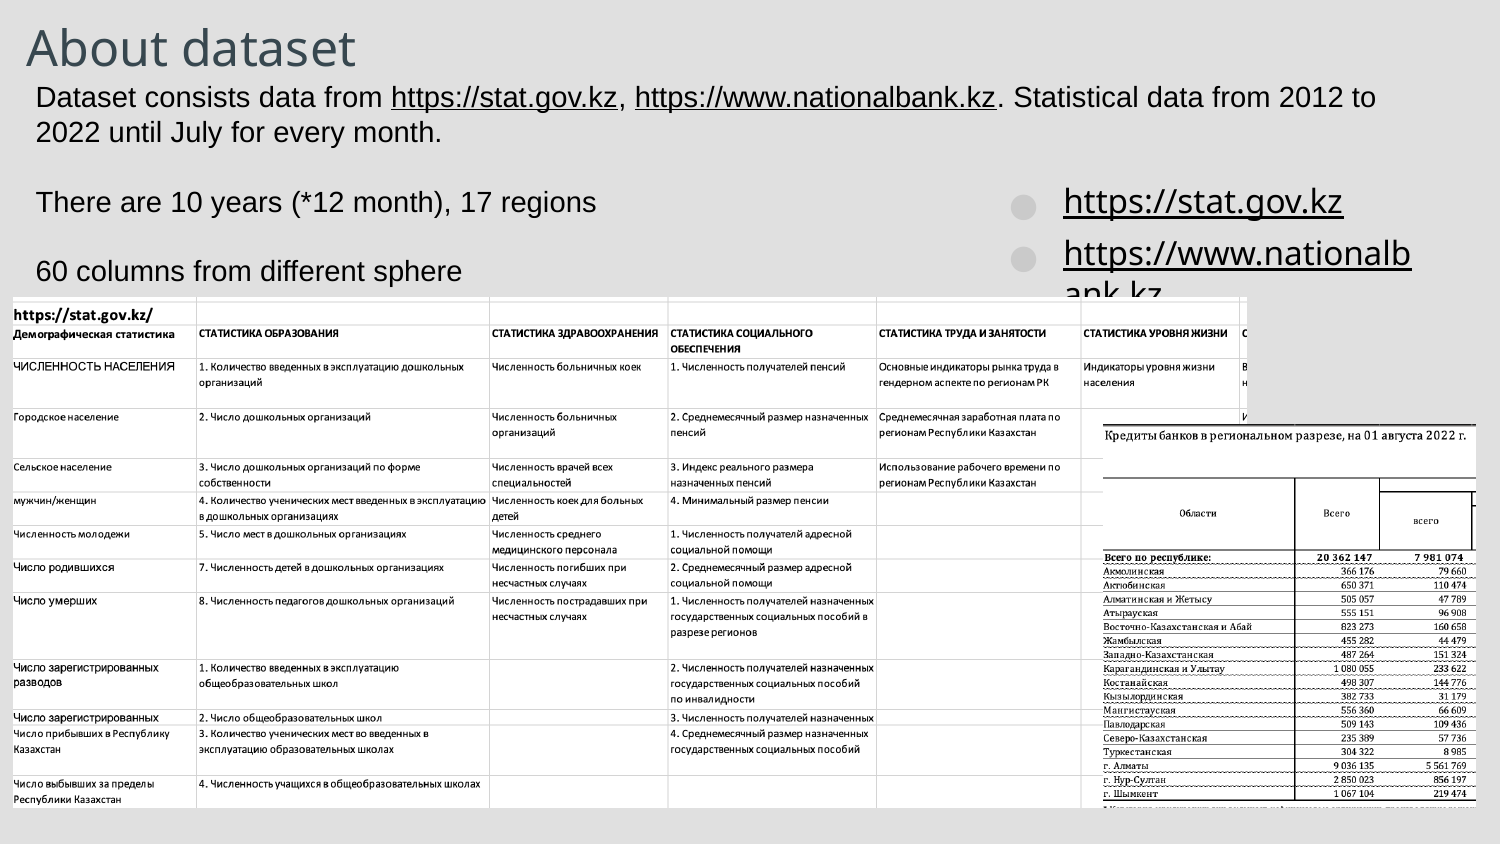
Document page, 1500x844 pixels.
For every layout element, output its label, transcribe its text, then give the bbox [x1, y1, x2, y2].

text_box Dataset consists data from https://stat.gov.kz, https://www.nationalbank.kz. Statistical data from 2012 to 2022 until July for every month. There are 10 years (*12 month), 17 regions 60 columns from different sphere [0, 70, 1398, 331]
picture [13, 297, 1476, 808]
title About dataset [11, 0, 1410, 94]
list https://stat.gov.kz https://www.nationalbank.kz [1252, 158, 1429, 351]
